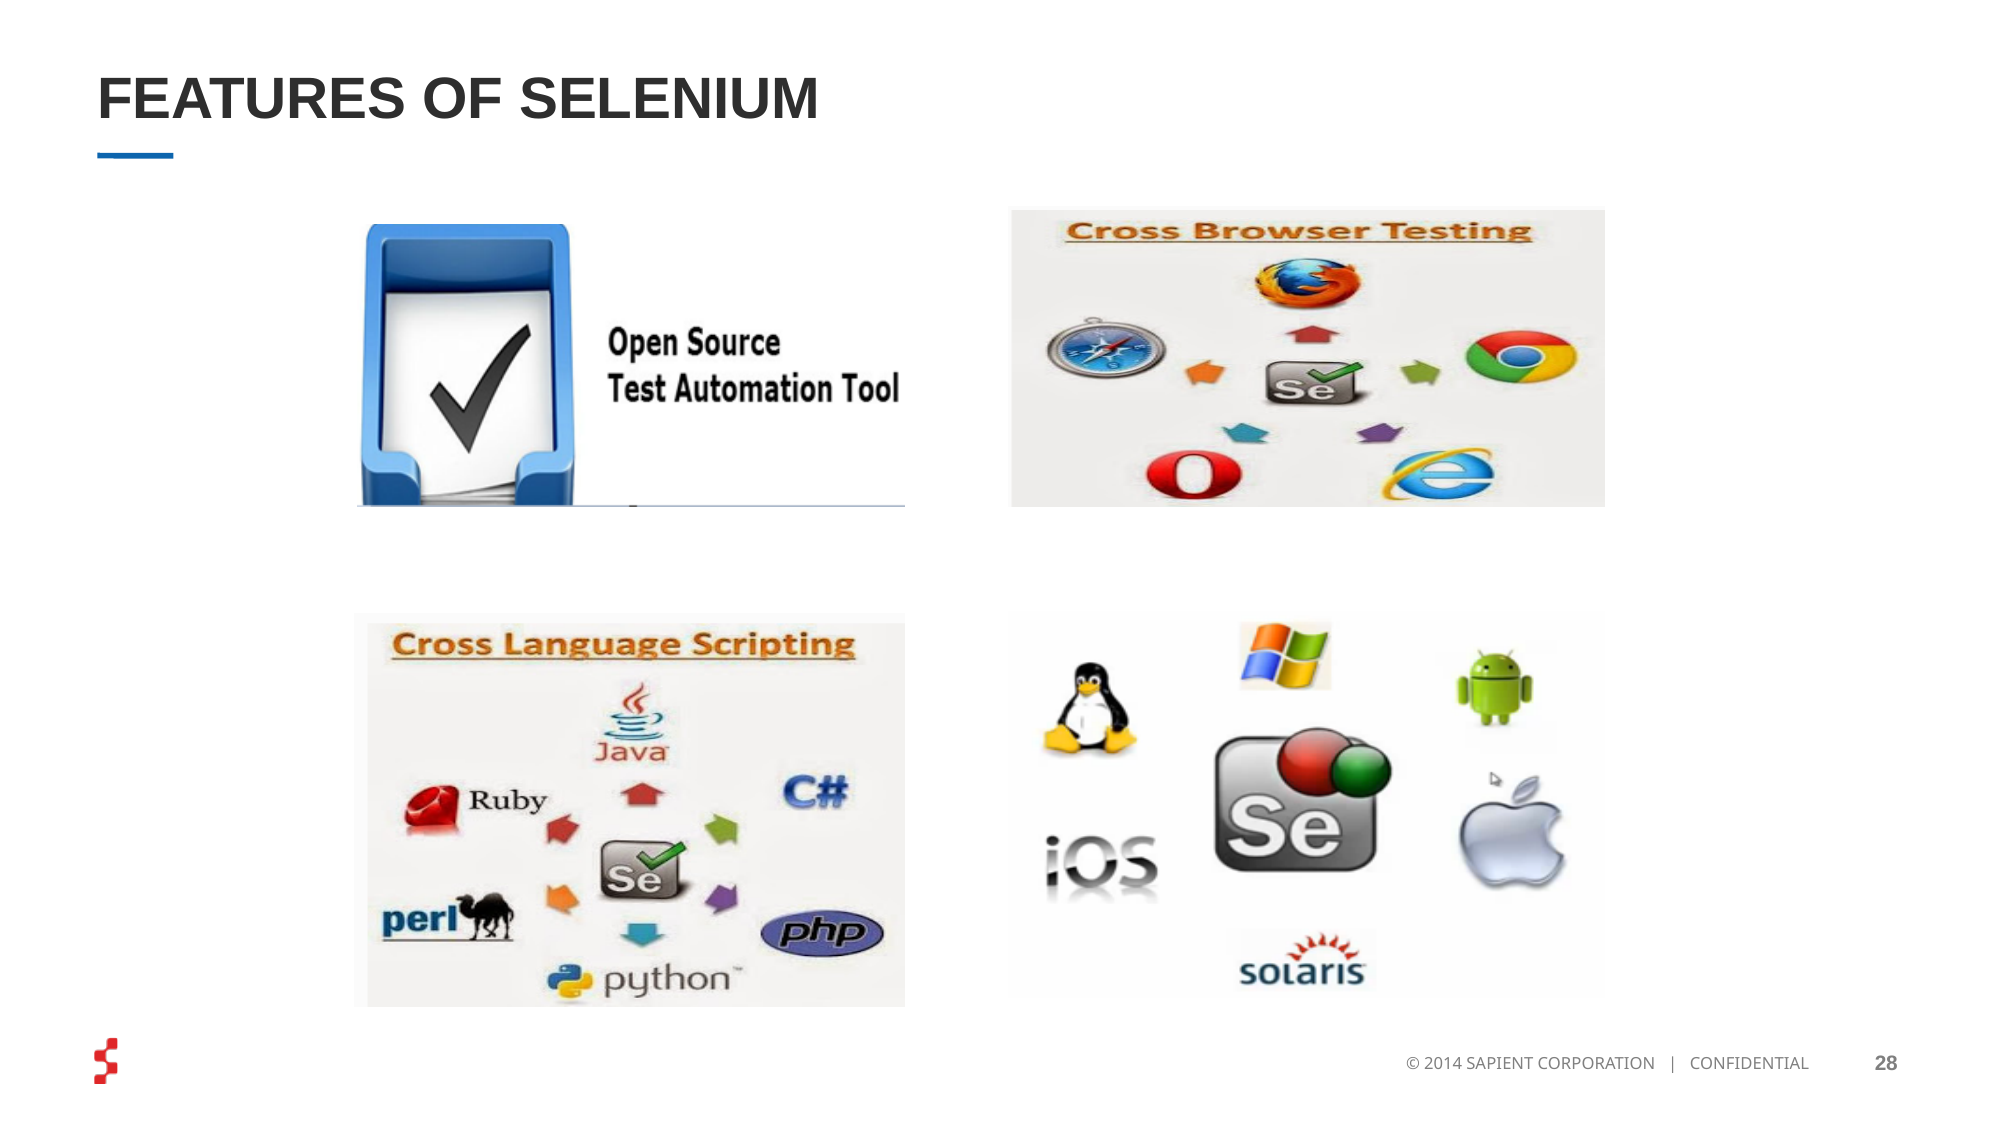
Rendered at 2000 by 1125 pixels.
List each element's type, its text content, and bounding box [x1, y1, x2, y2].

picture [356, 223, 905, 508]
picture [1008, 206, 1605, 508]
title FEATURES OF SELENIUM [97, 44, 1897, 138]
picture [1008, 611, 1605, 998]
picture [353, 612, 905, 1008]
